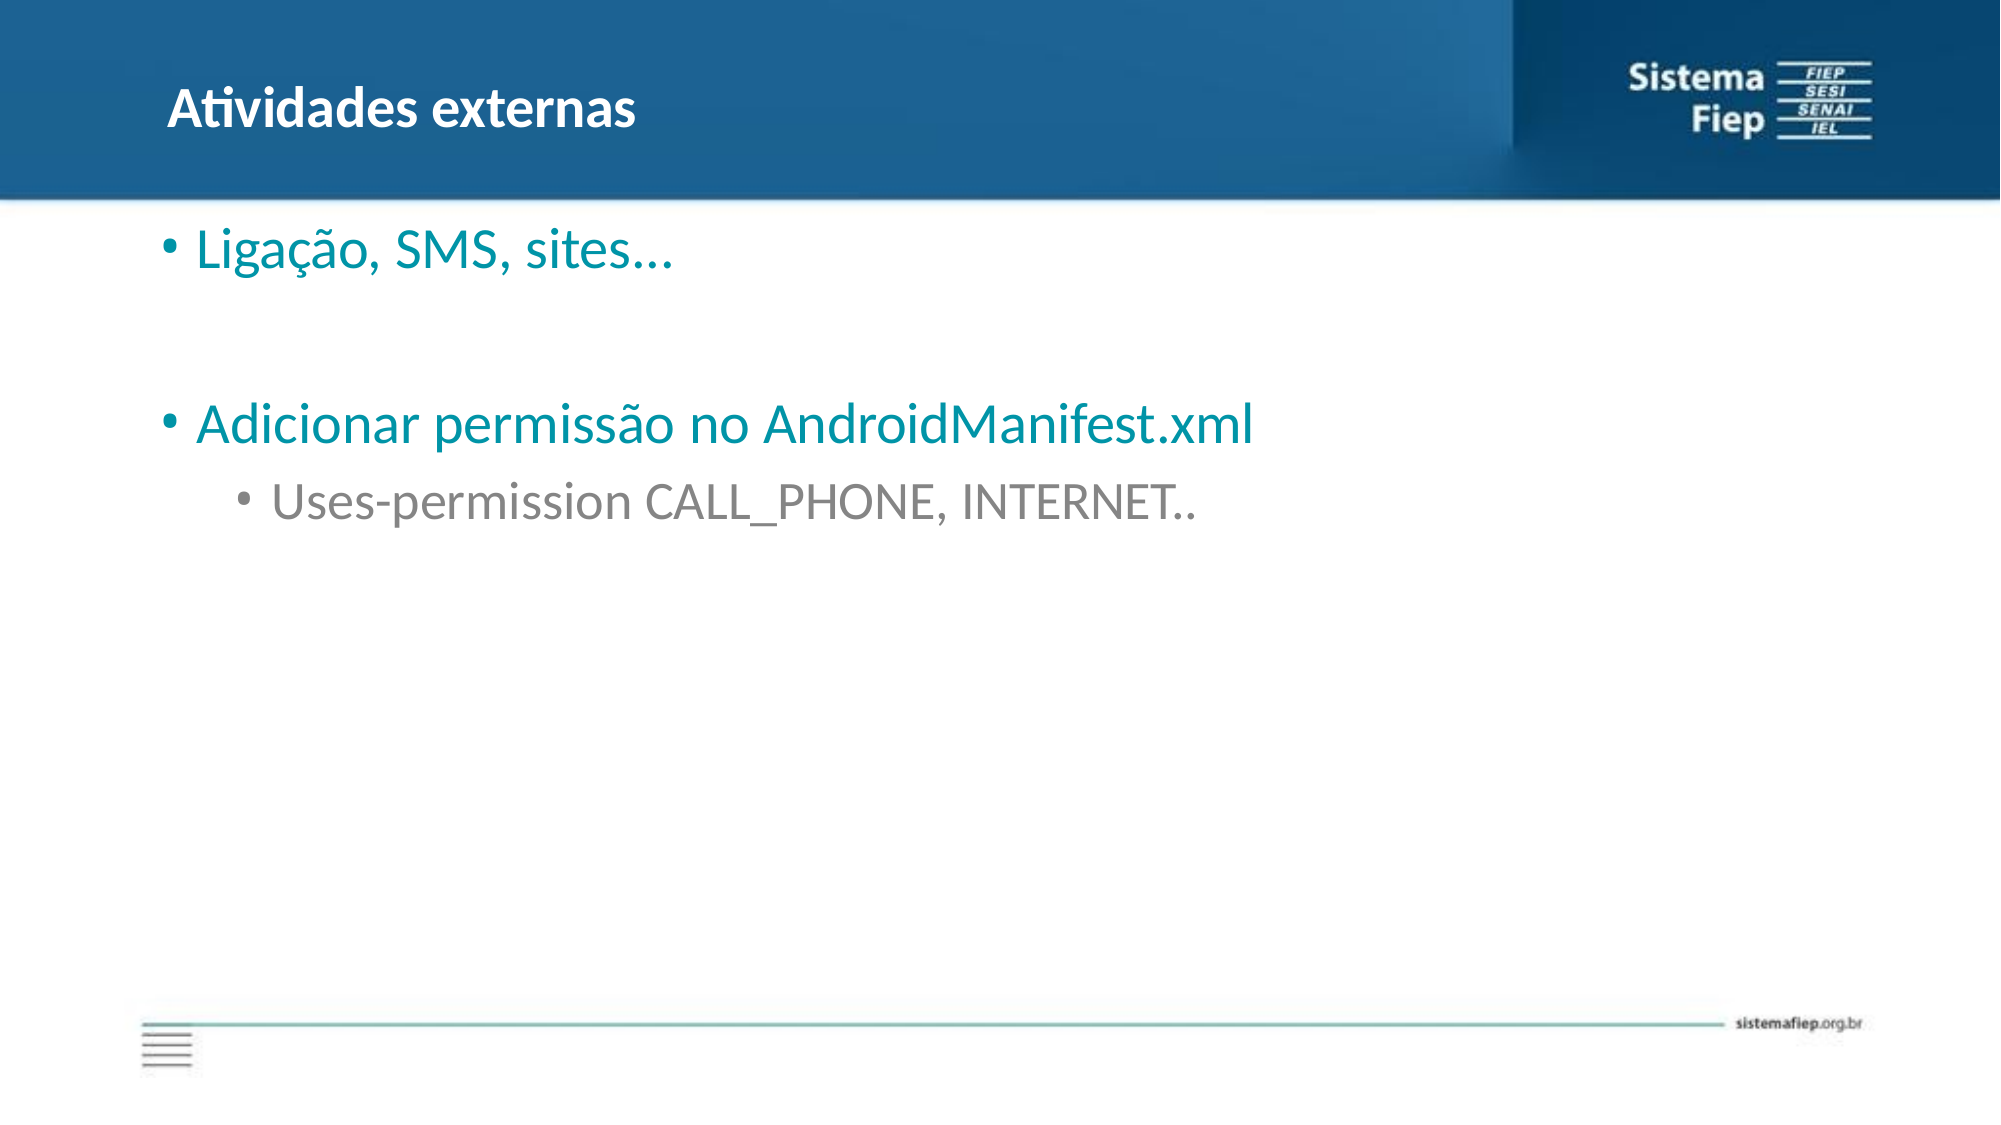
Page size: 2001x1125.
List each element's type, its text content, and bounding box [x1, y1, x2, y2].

picture [0, 0, 2000, 1078]
title Atividades externas [165, 66, 646, 208]
text_box Ligação, SMS, sites... Adicionar permissão no AndroidManifest.xml Uses-permission CALL_PHONE, INTERNET.. [157, 208, 1267, 531]
